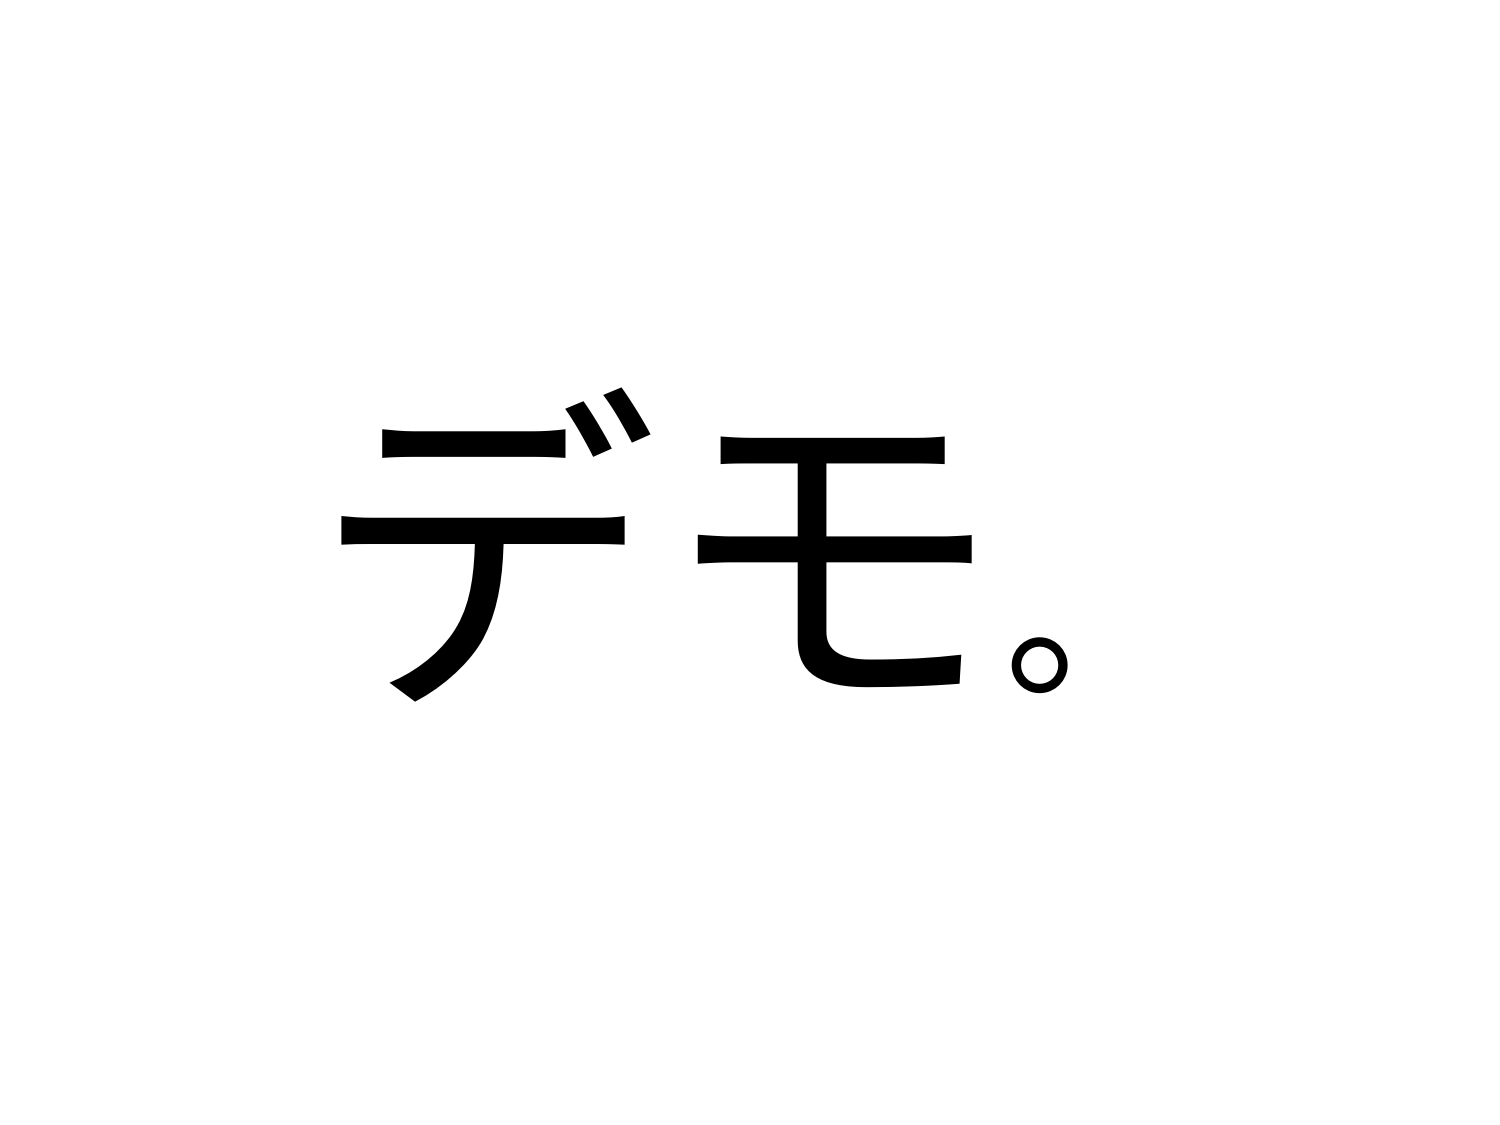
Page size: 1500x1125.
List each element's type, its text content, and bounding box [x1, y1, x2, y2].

title デモ。 [74, 44, 1426, 1044]
